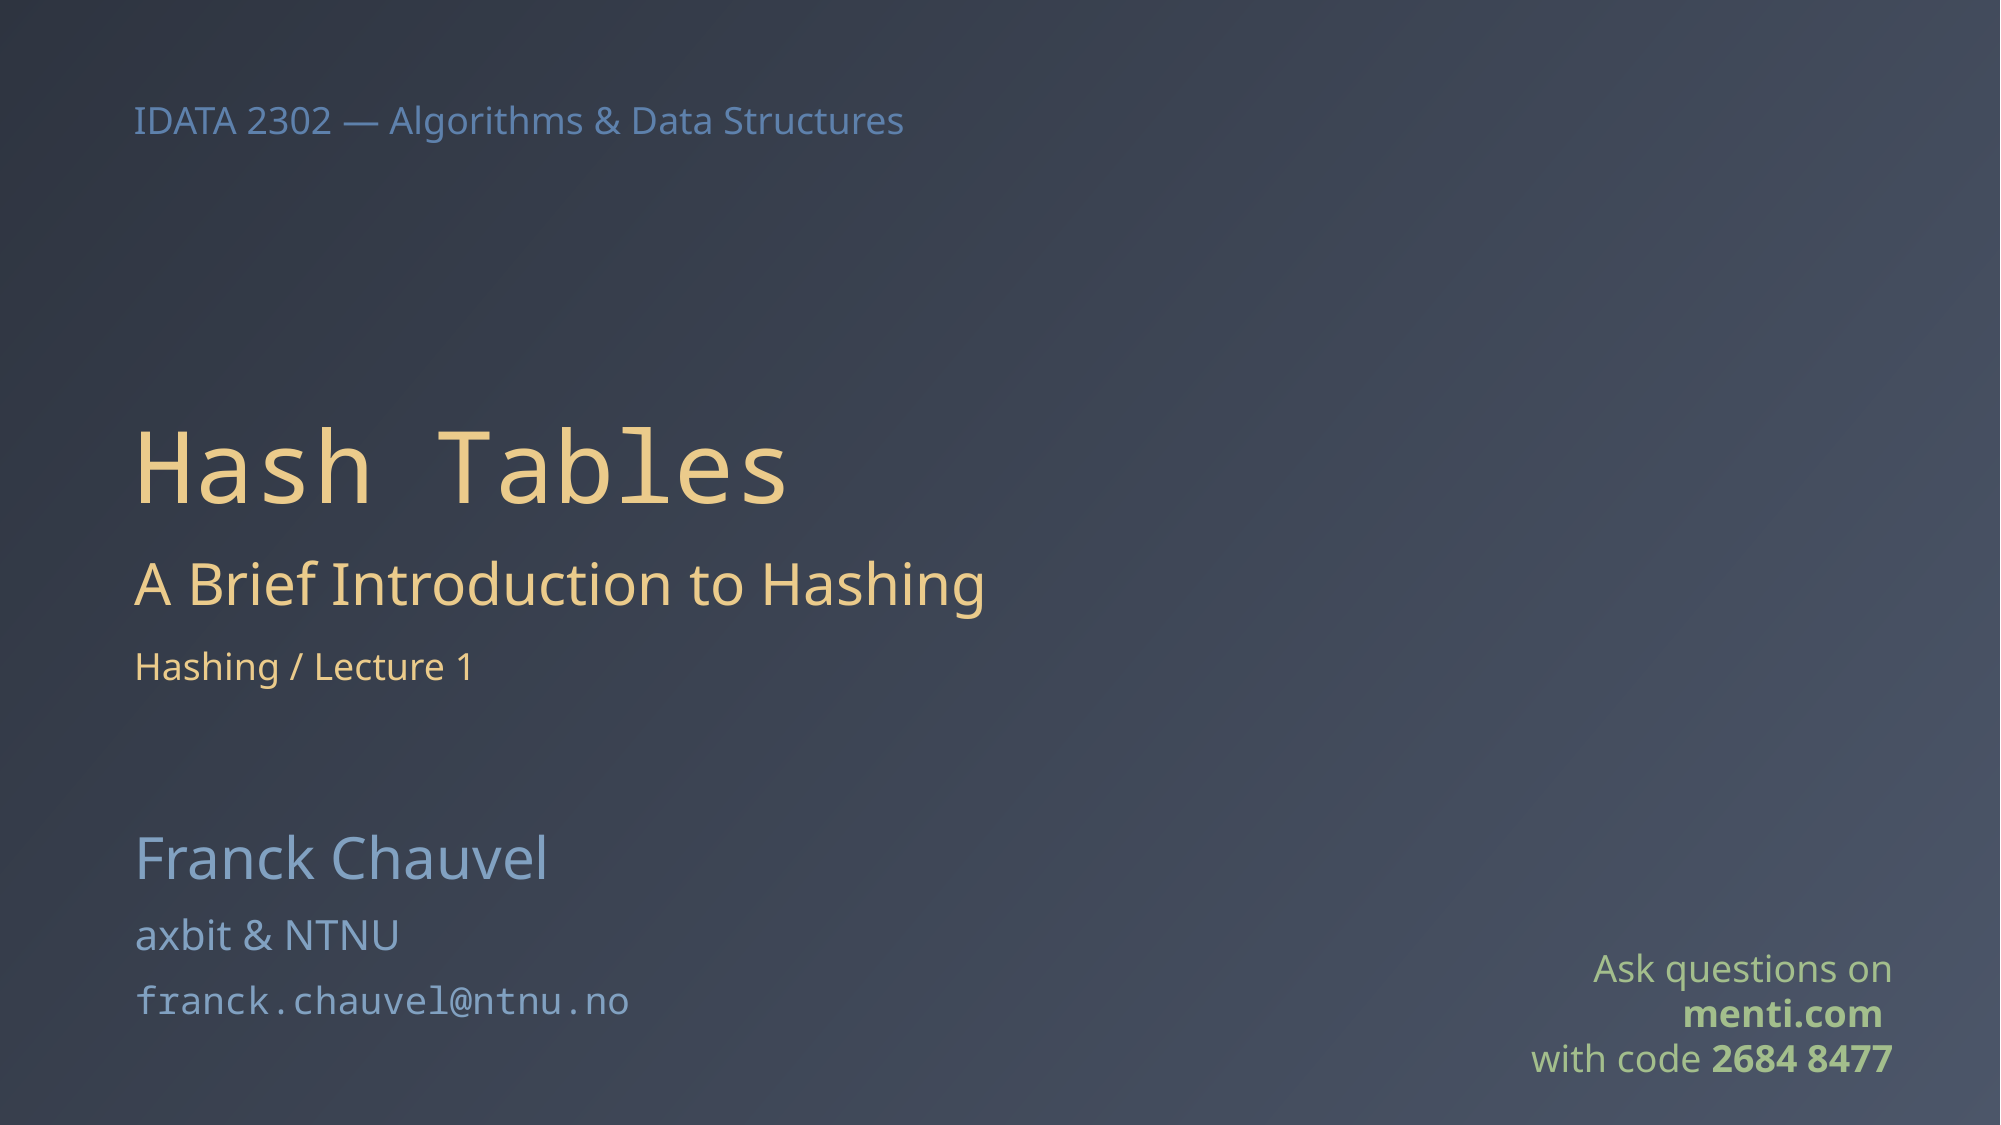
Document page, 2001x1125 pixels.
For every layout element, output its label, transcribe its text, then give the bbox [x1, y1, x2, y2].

list axbit & NTNU [119, 899, 1878, 975]
list Hashing / Lecture 1 [119, 640, 1876, 716]
text_box Ask questions on menti.com with code 2684 8477 [1397, 937, 1909, 1087]
title Hash Tables [119, 251, 1877, 533]
list Franck Chauvel [119, 822, 1877, 899]
subtitle A Brief Introduction to Hashing [119, 536, 1877, 636]
list franck.chauvel@ntnu.no [119, 975, 1397, 1031]
